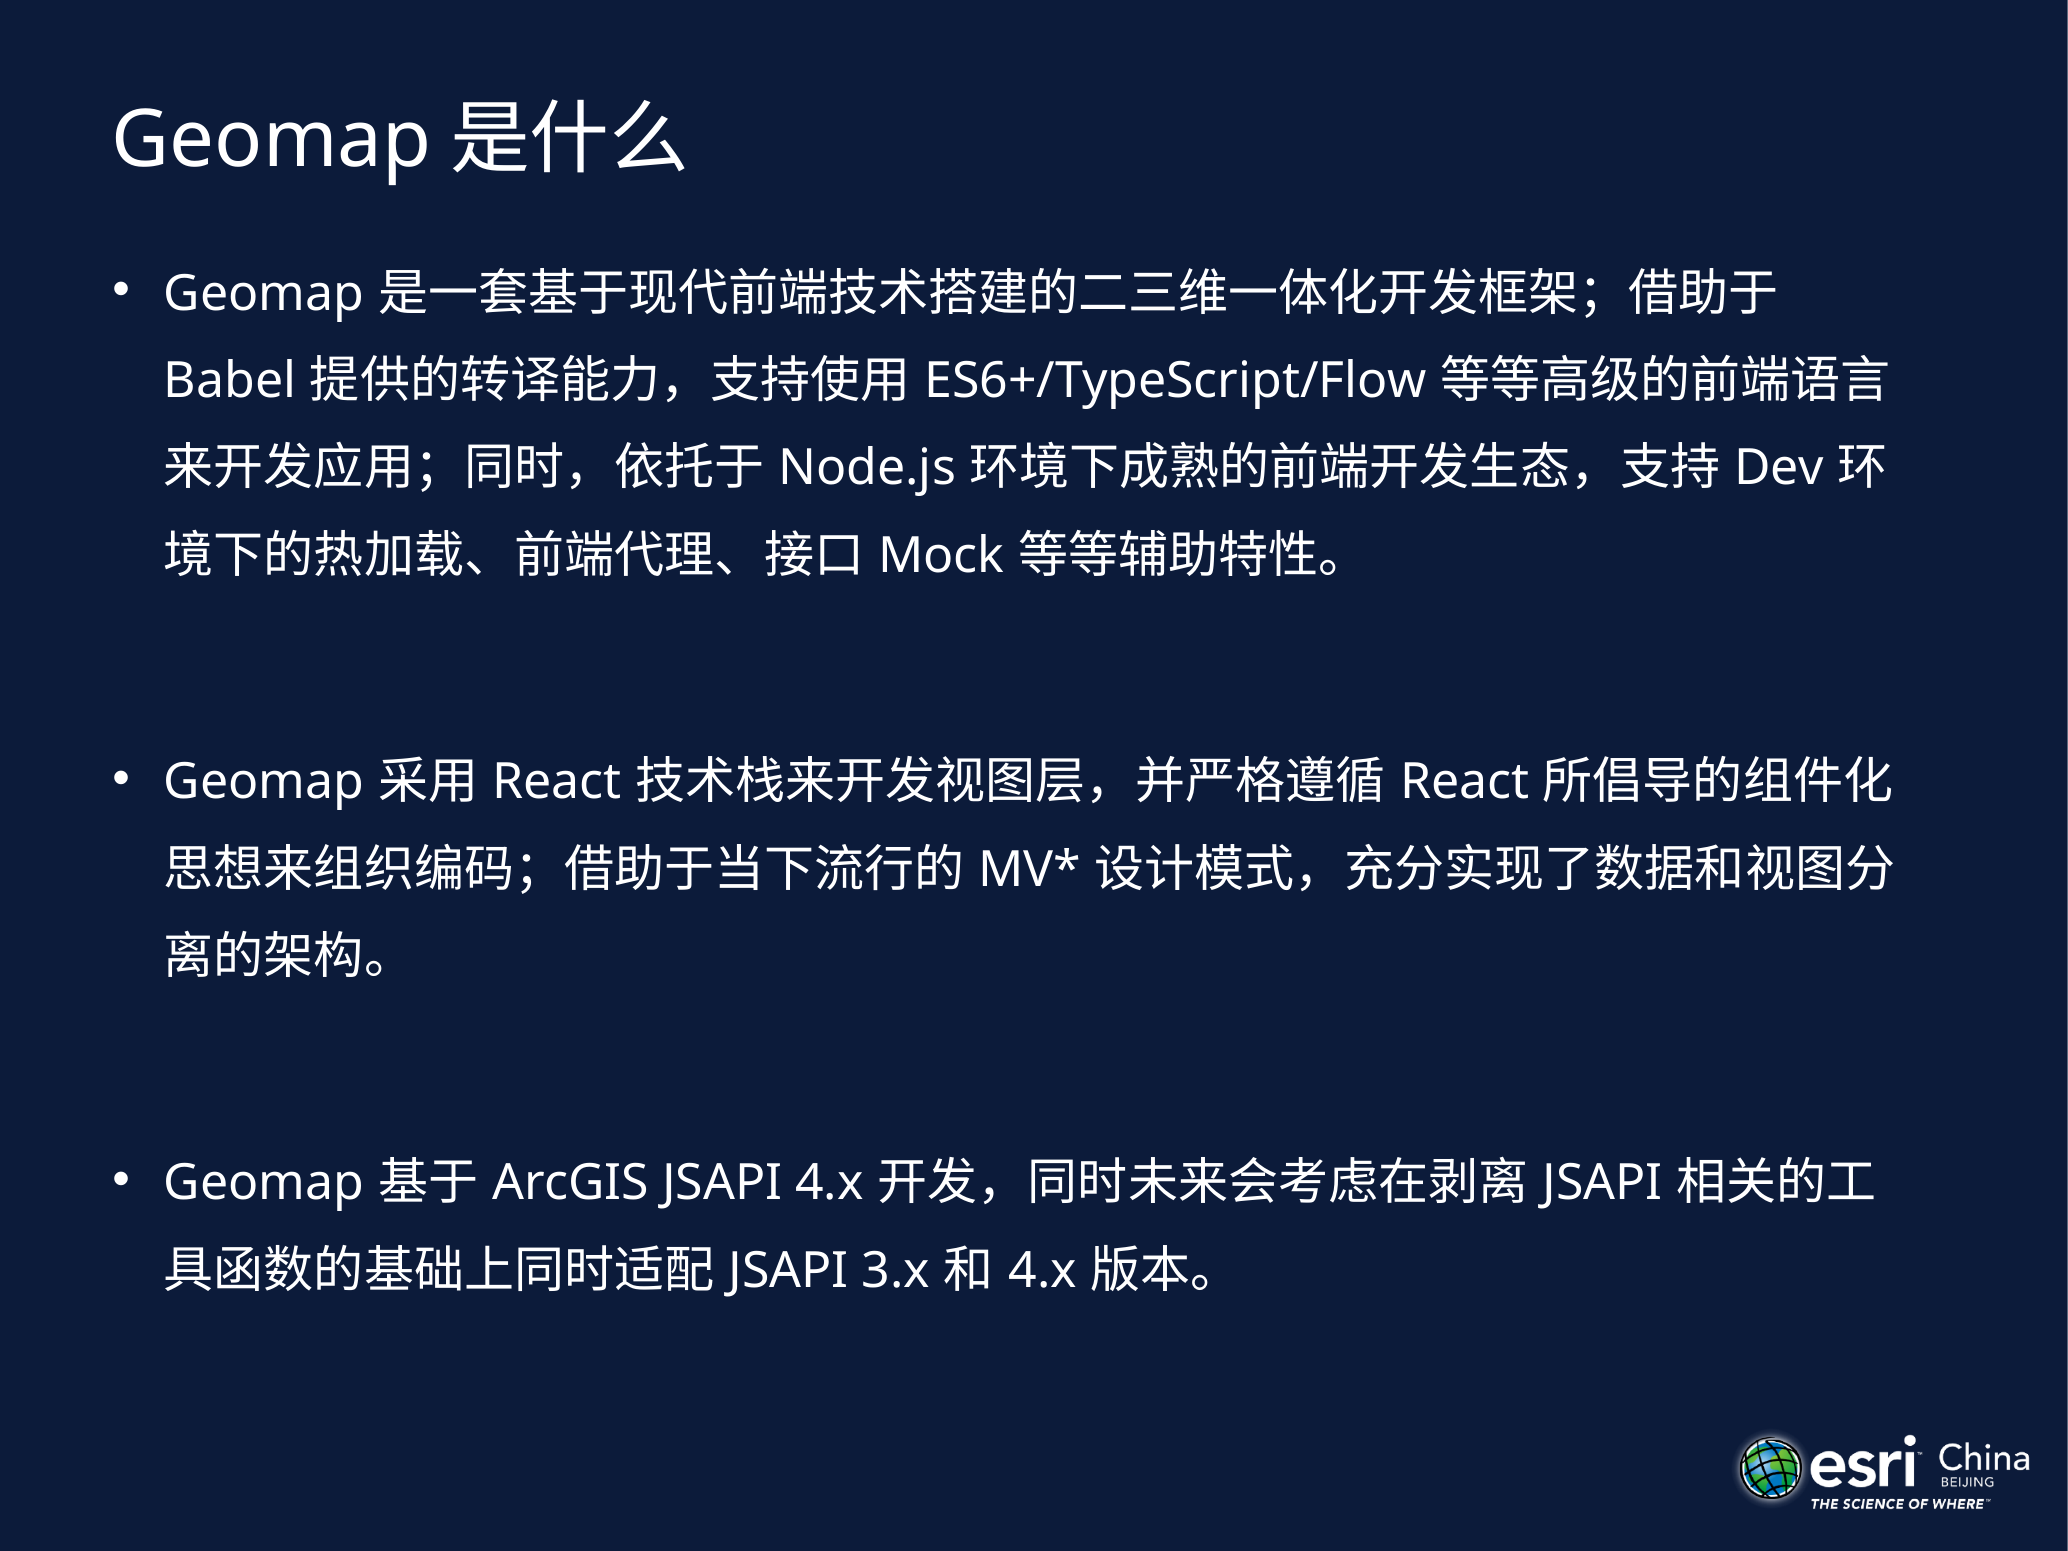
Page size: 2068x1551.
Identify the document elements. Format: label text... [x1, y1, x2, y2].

title Geomap是什么 [96, 75, 1930, 196]
list Geomap是一套基于现代前端技术搭建的二三维一体化开发框架；借助于Babel提供的转译能力，支持使用ES6+/TypeScript/Flow等等高级的前端语言来开发应用；同时，依托于Node.js环境下成熟的前端开发生态，支持Dev环境下的热加载、前端代理、接口Mock等等辅助特性。 Geomap采用React技术栈来开发视图层，并严格遵循React所倡导的组件化思想来组织编码；借助于当下流行的MV*设计模式，充分实现了数据和视图分离的架构。 Geomap基于ArcGIS JSAPI 4.x开发，同时未来会考虑在剥离JSAPI相关的工具函数的基础上同时适配JSAPI 3.x和4.x版本。 [97, 230, 1930, 1402]
picture [1718, 1418, 2050, 1534]
